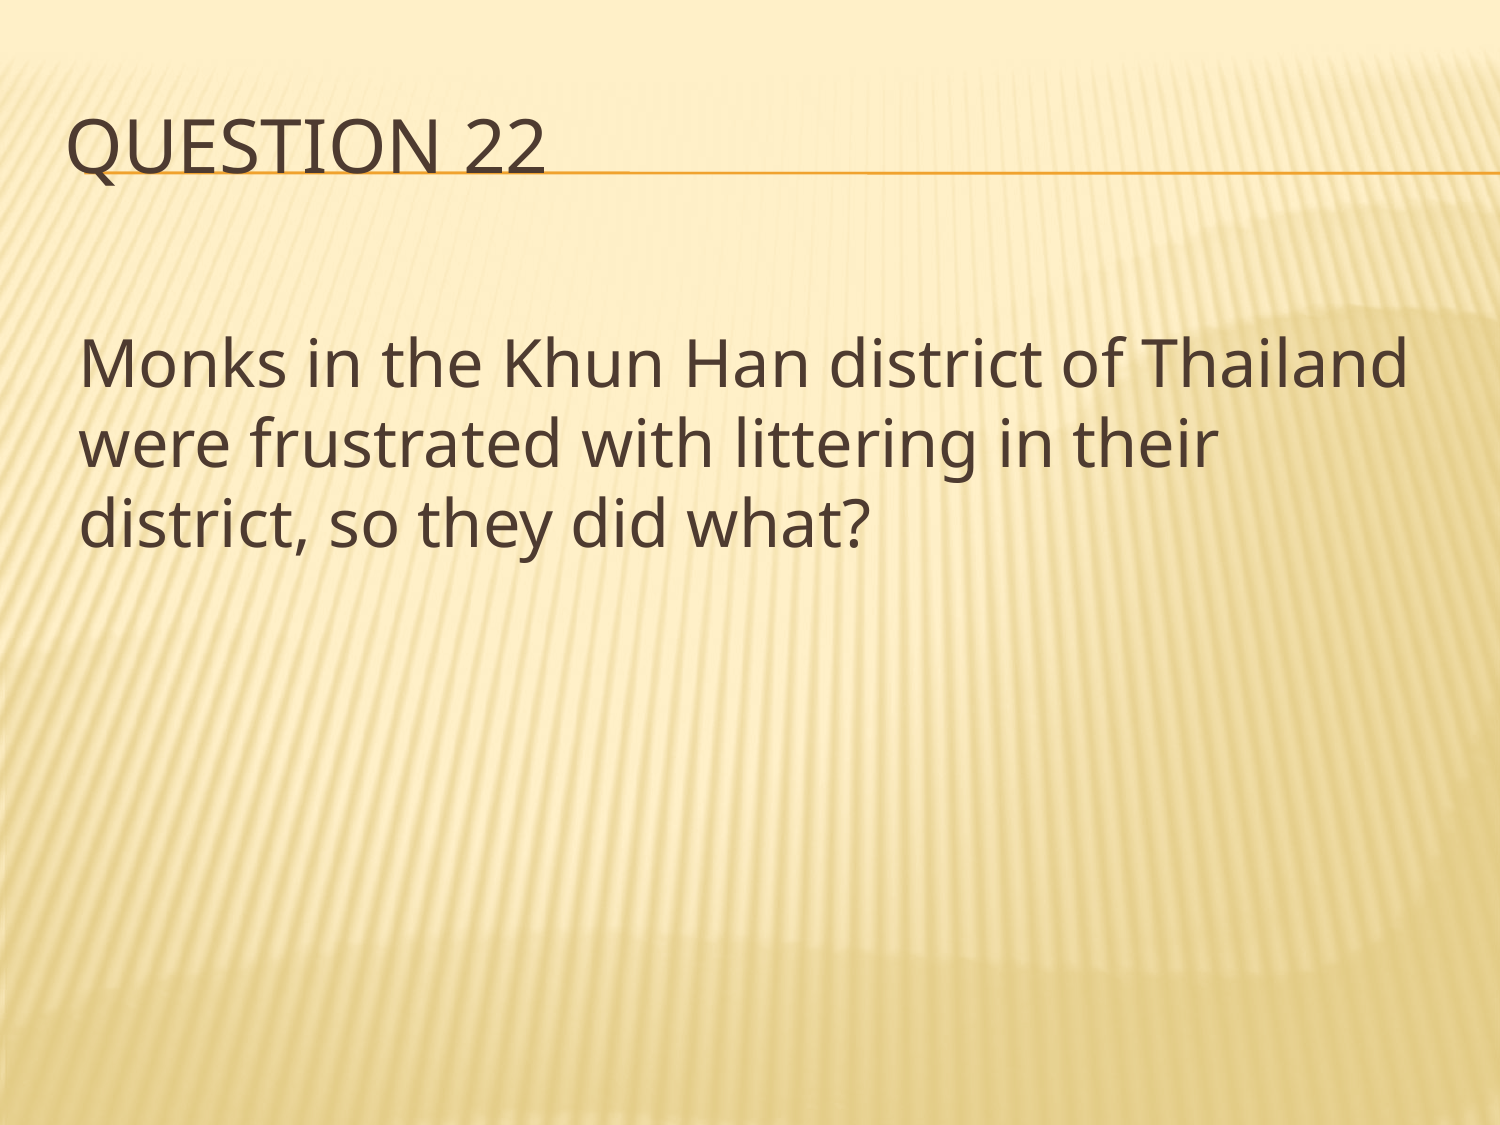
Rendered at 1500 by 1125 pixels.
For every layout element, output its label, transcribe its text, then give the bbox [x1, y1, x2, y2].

list Monks in the Khun Han district of Thailand were frustrated with littering in their district, so they did what? [41, 219, 1459, 1035]
title Question 22 [50, 75, 1475, 213]
